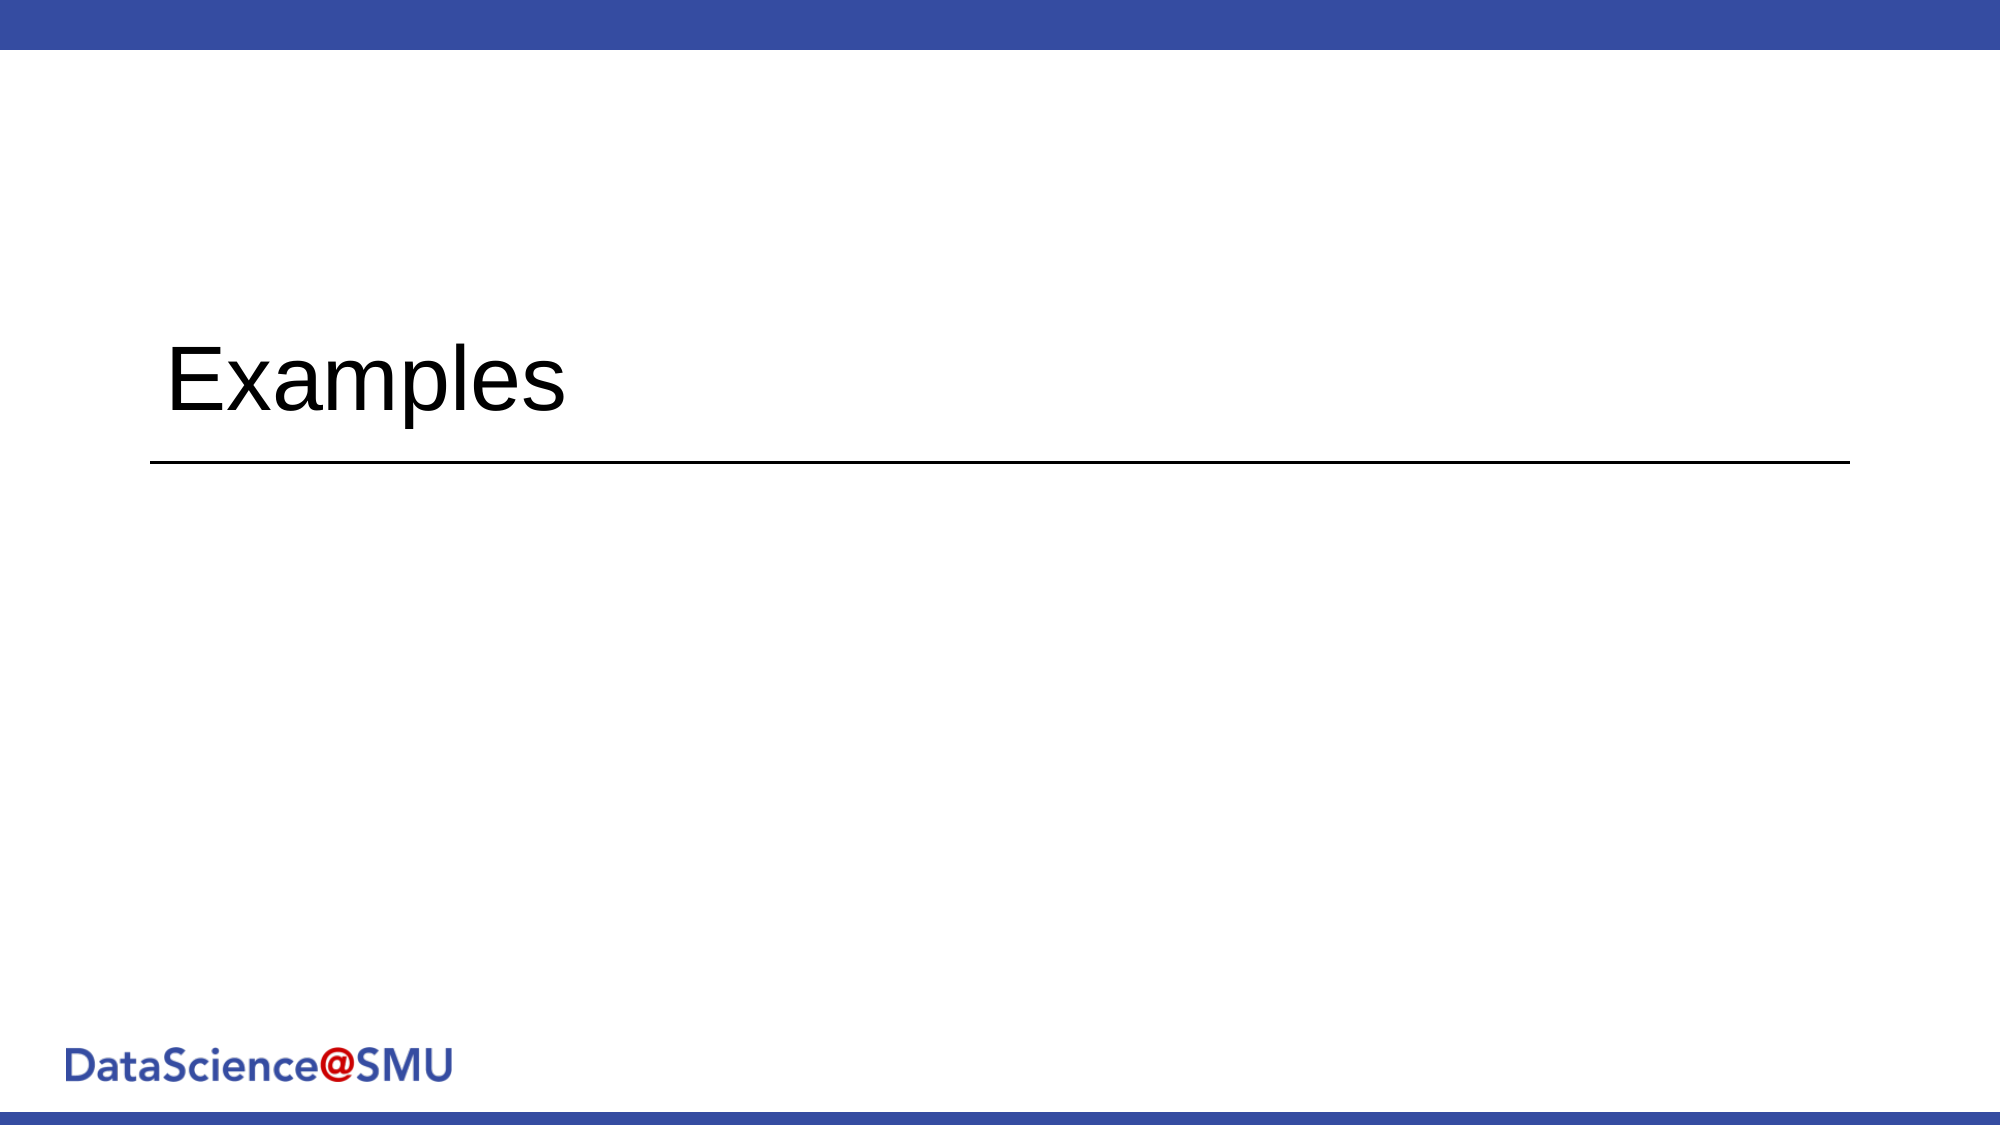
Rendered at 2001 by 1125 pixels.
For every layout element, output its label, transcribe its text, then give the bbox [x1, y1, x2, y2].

picture [66, 1047, 452, 1082]
title Examples [150, 299, 1850, 448]
